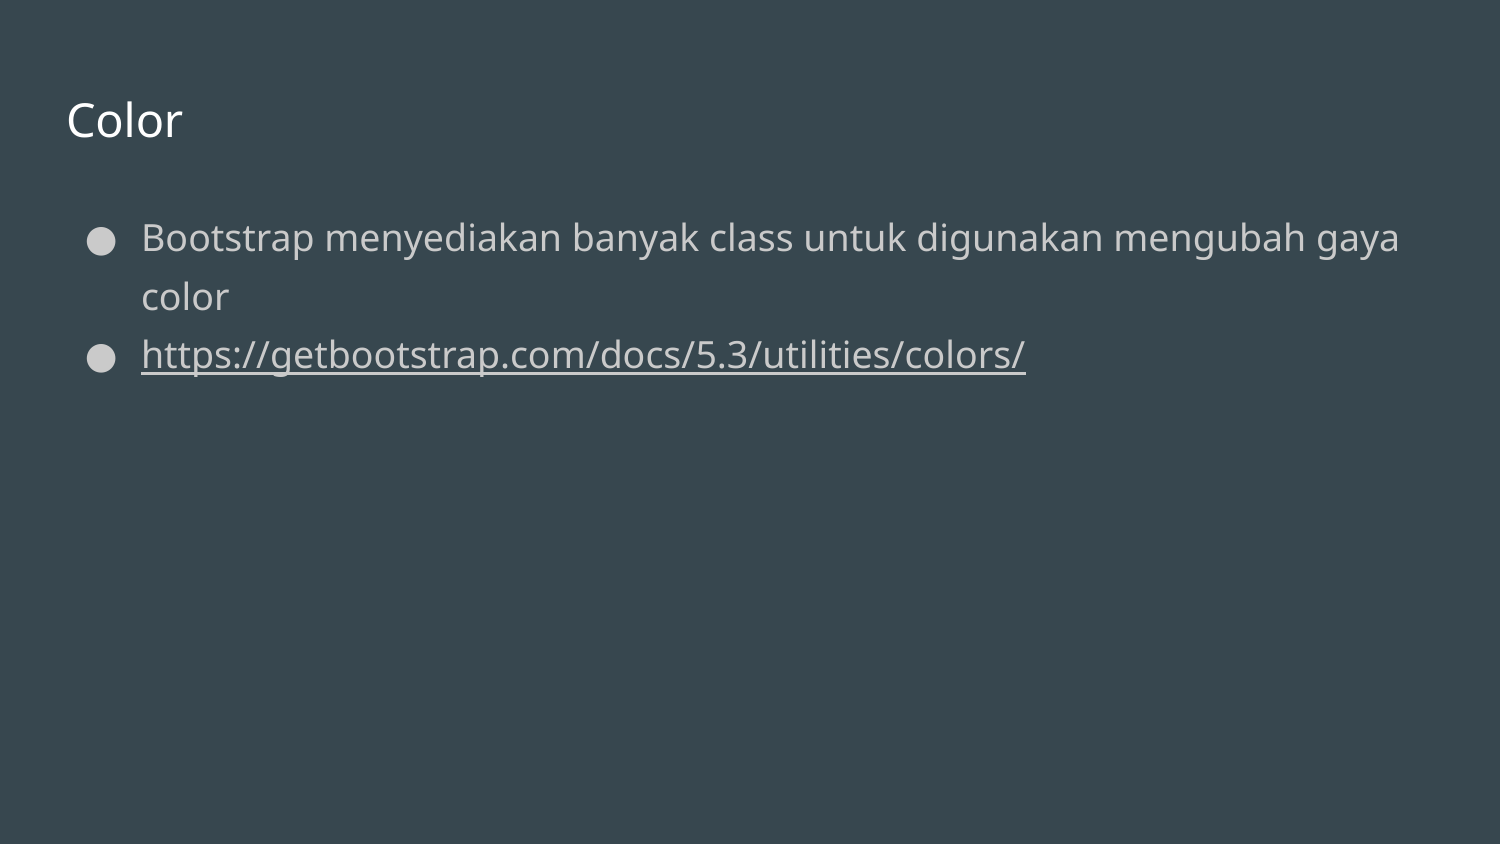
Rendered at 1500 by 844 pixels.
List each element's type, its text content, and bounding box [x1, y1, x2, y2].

list Bootstrap menyediakan banyak class untuk digunakan mengubah gaya color https://getbootstrap.com/docs/5.3/utilities/colors/ [51, 189, 1449, 750]
title Color [51, 72, 1449, 167]
